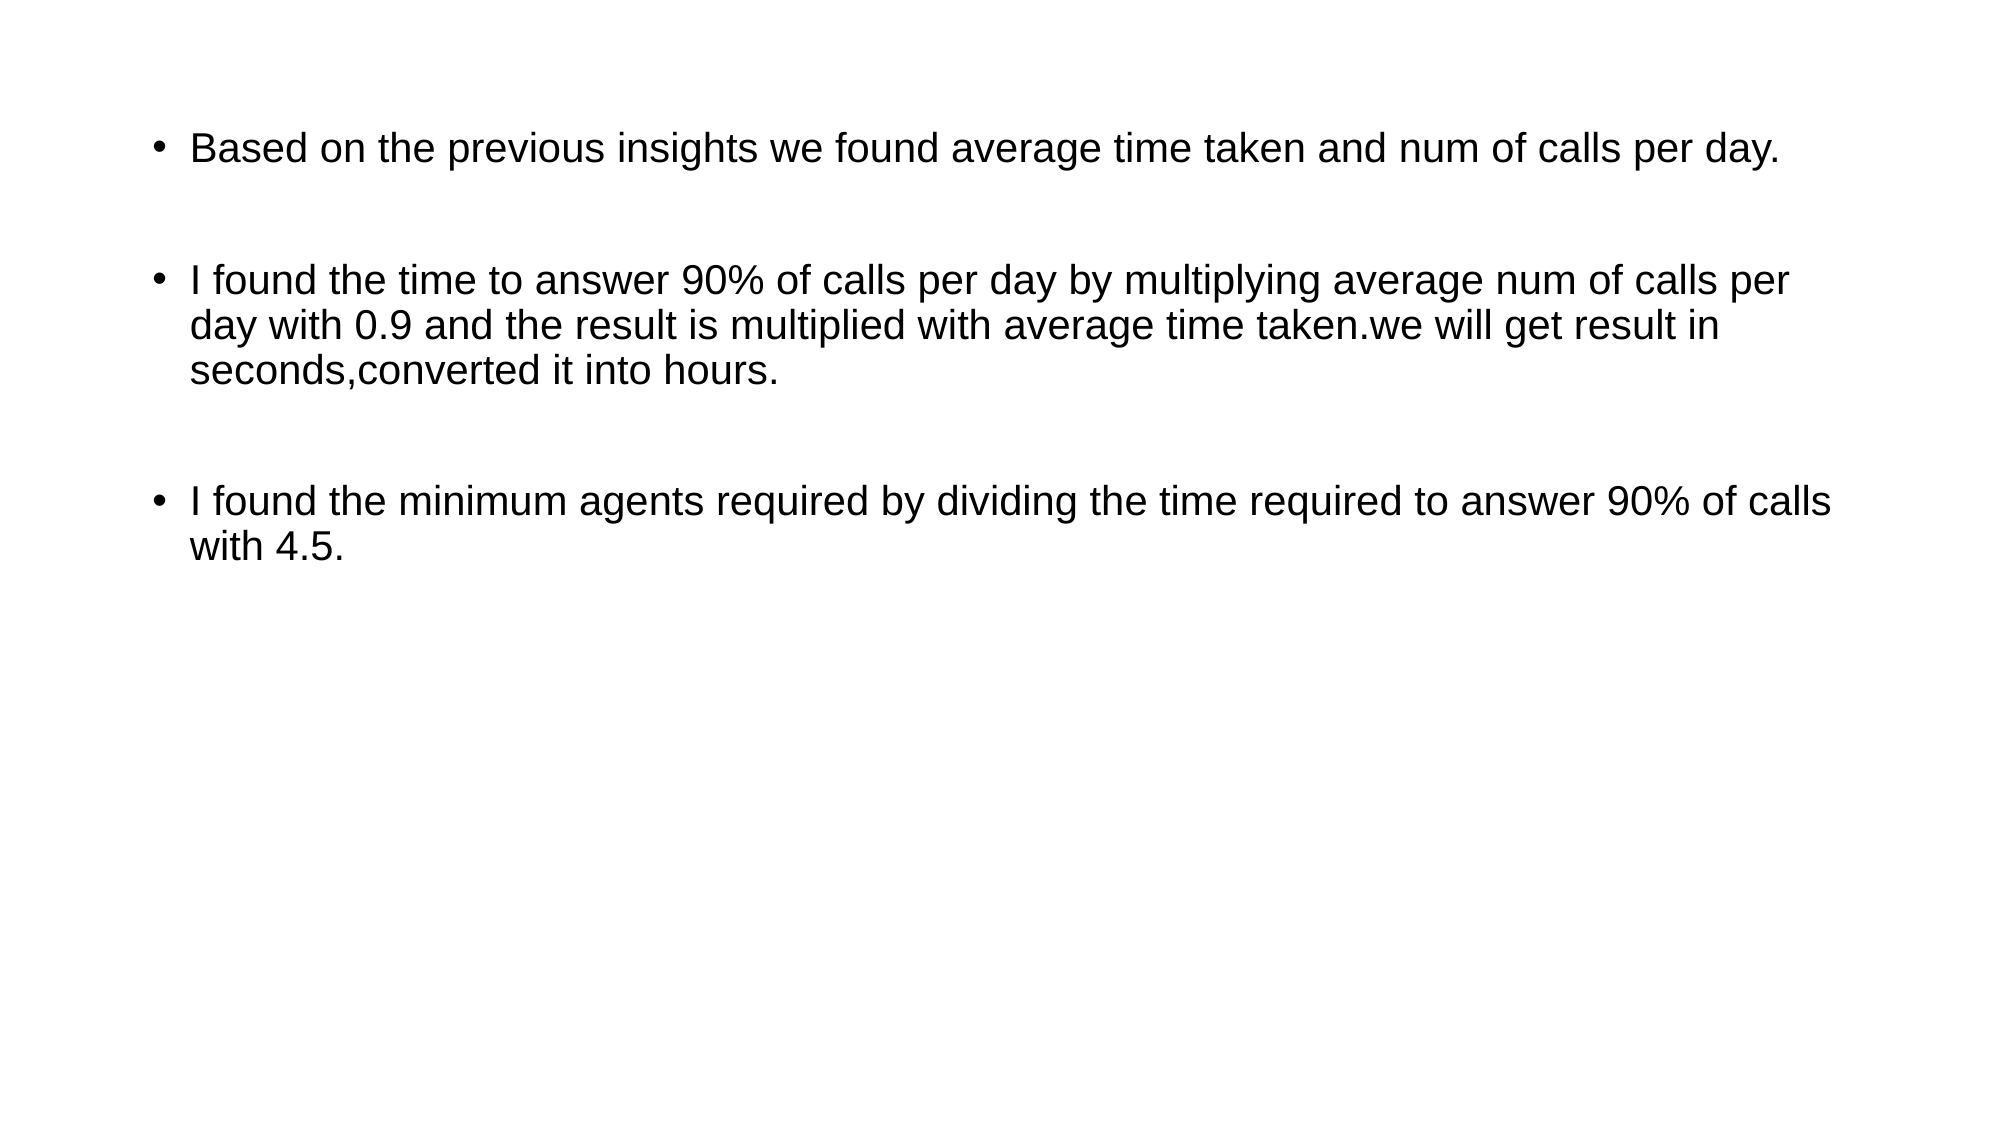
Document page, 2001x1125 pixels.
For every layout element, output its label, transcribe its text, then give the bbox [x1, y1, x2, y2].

list Based on the previous insights we found average time taken and num of calls per day. I found the time to answer 90% of calls per day by multiplying average num of calls per day with 0.9 and the result is multiplied with average time taken.we will get result in seconds,converted it into hours. I found the minimum agents required by dividing the time required to answer 90% of calls with 4.5. [137, 119, 1863, 1014]
